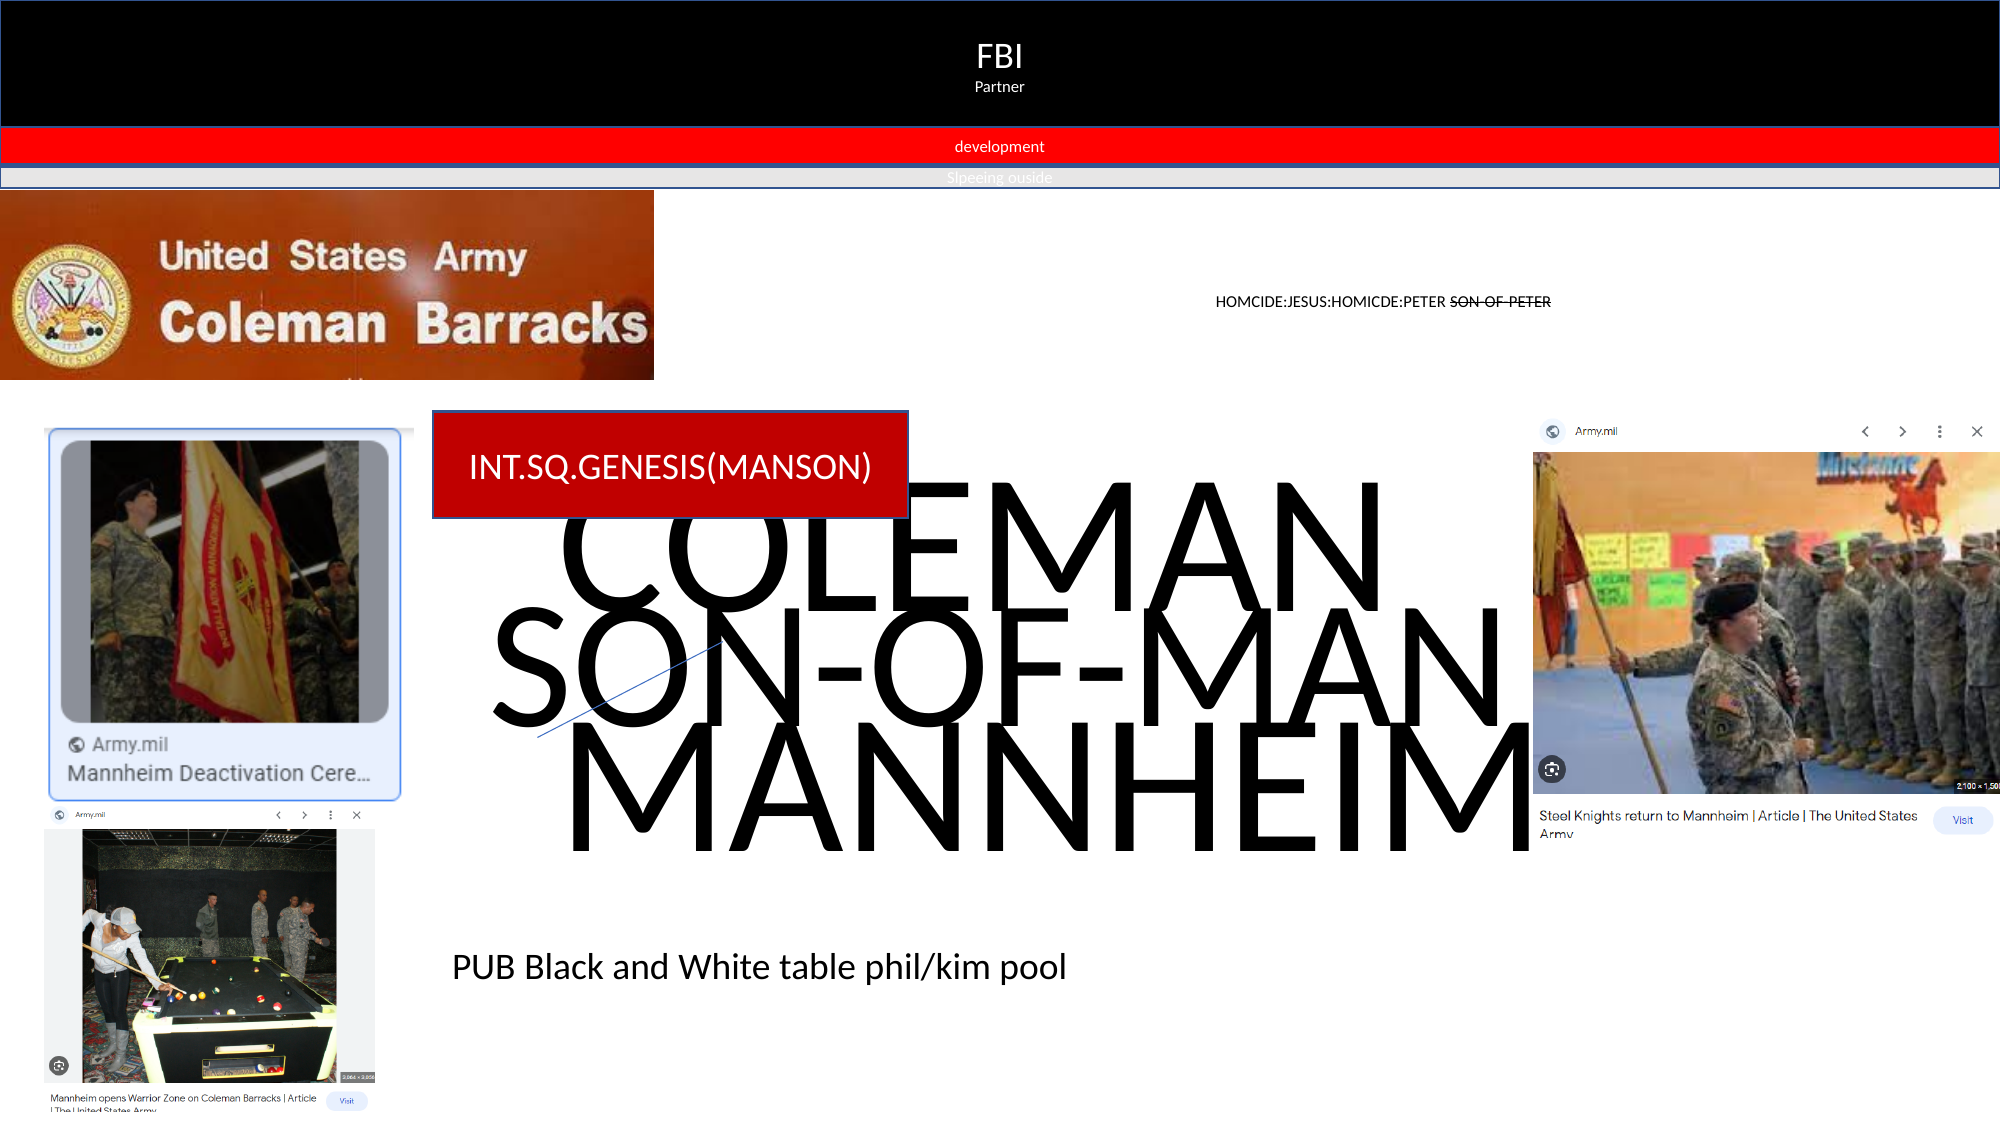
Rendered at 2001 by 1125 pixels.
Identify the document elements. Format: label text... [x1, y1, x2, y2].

text_box PUB Black and White table phil/kim pool [437, 934, 1083, 995]
text_box COLEMAN MANNHEIM [542, 404, 1562, 899]
text_box HOMCIDE:JESUS:HOMICDE:PETER SON-OF-PETER [1201, 283, 1567, 318]
text_box SON-OF-MAN [473, 535, 542, 771]
picture [0, 190, 654, 380]
text_box INT.SQ.GENESIS(MANSON) [432, 410, 909, 519]
text_box FBI Partner [0, 0, 2000, 126]
text_box development [0, 126, 2000, 166]
picture [44, 422, 414, 1112]
text_box Slpeeing ouside [0, 166, 2000, 189]
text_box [537, 641, 723, 738]
picture [1533, 415, 2000, 838]
